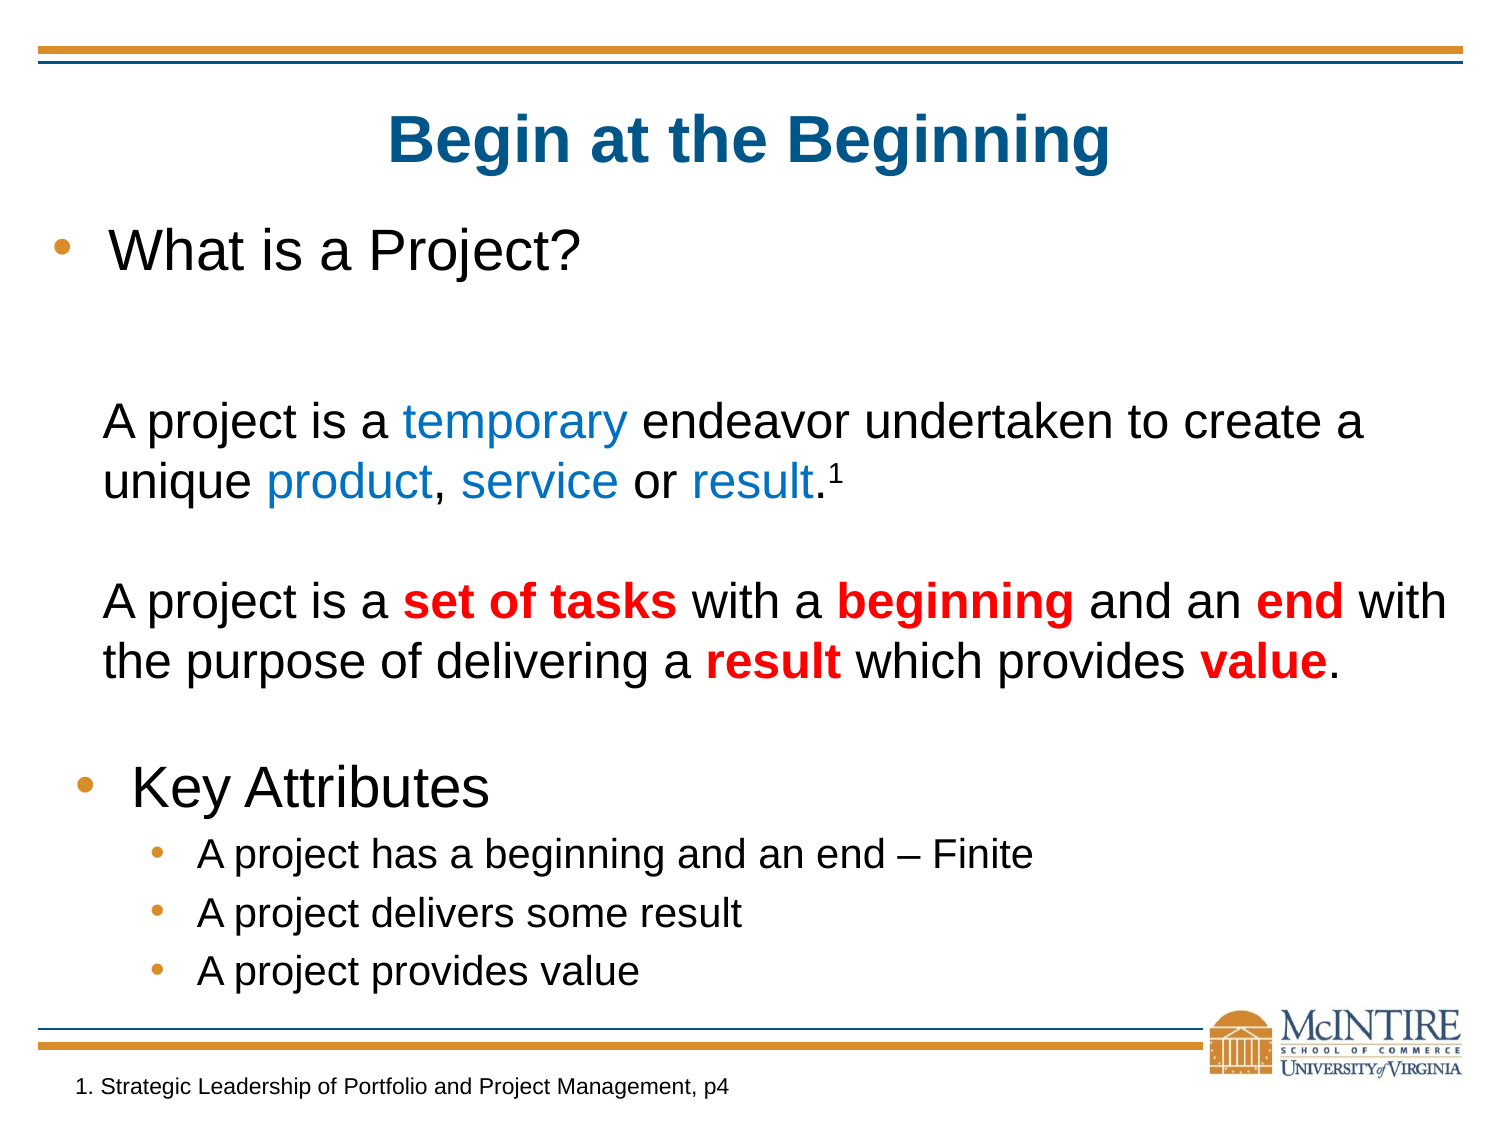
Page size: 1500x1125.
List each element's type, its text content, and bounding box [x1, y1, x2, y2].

text_box A project is a temporary endeavor undertaken to create a unique product, service or result.1 A project is a set of tasks with a beginning and an end with the purpose of delivering a result which provides value. [87, 380, 1500, 699]
title Begin at the Beginning [37, 79, 1463, 192]
picture [1203, 999, 1471, 1088]
text_box Key Attributes A project has a beginning and an end – Finite A project delivers some result A project provides value [59, 741, 1485, 842]
text_box 1. Strategic Leadership of Portfolio and Project Management, p4 [60, 1064, 748, 1108]
list What is a Project? [37, 204, 1463, 350]
